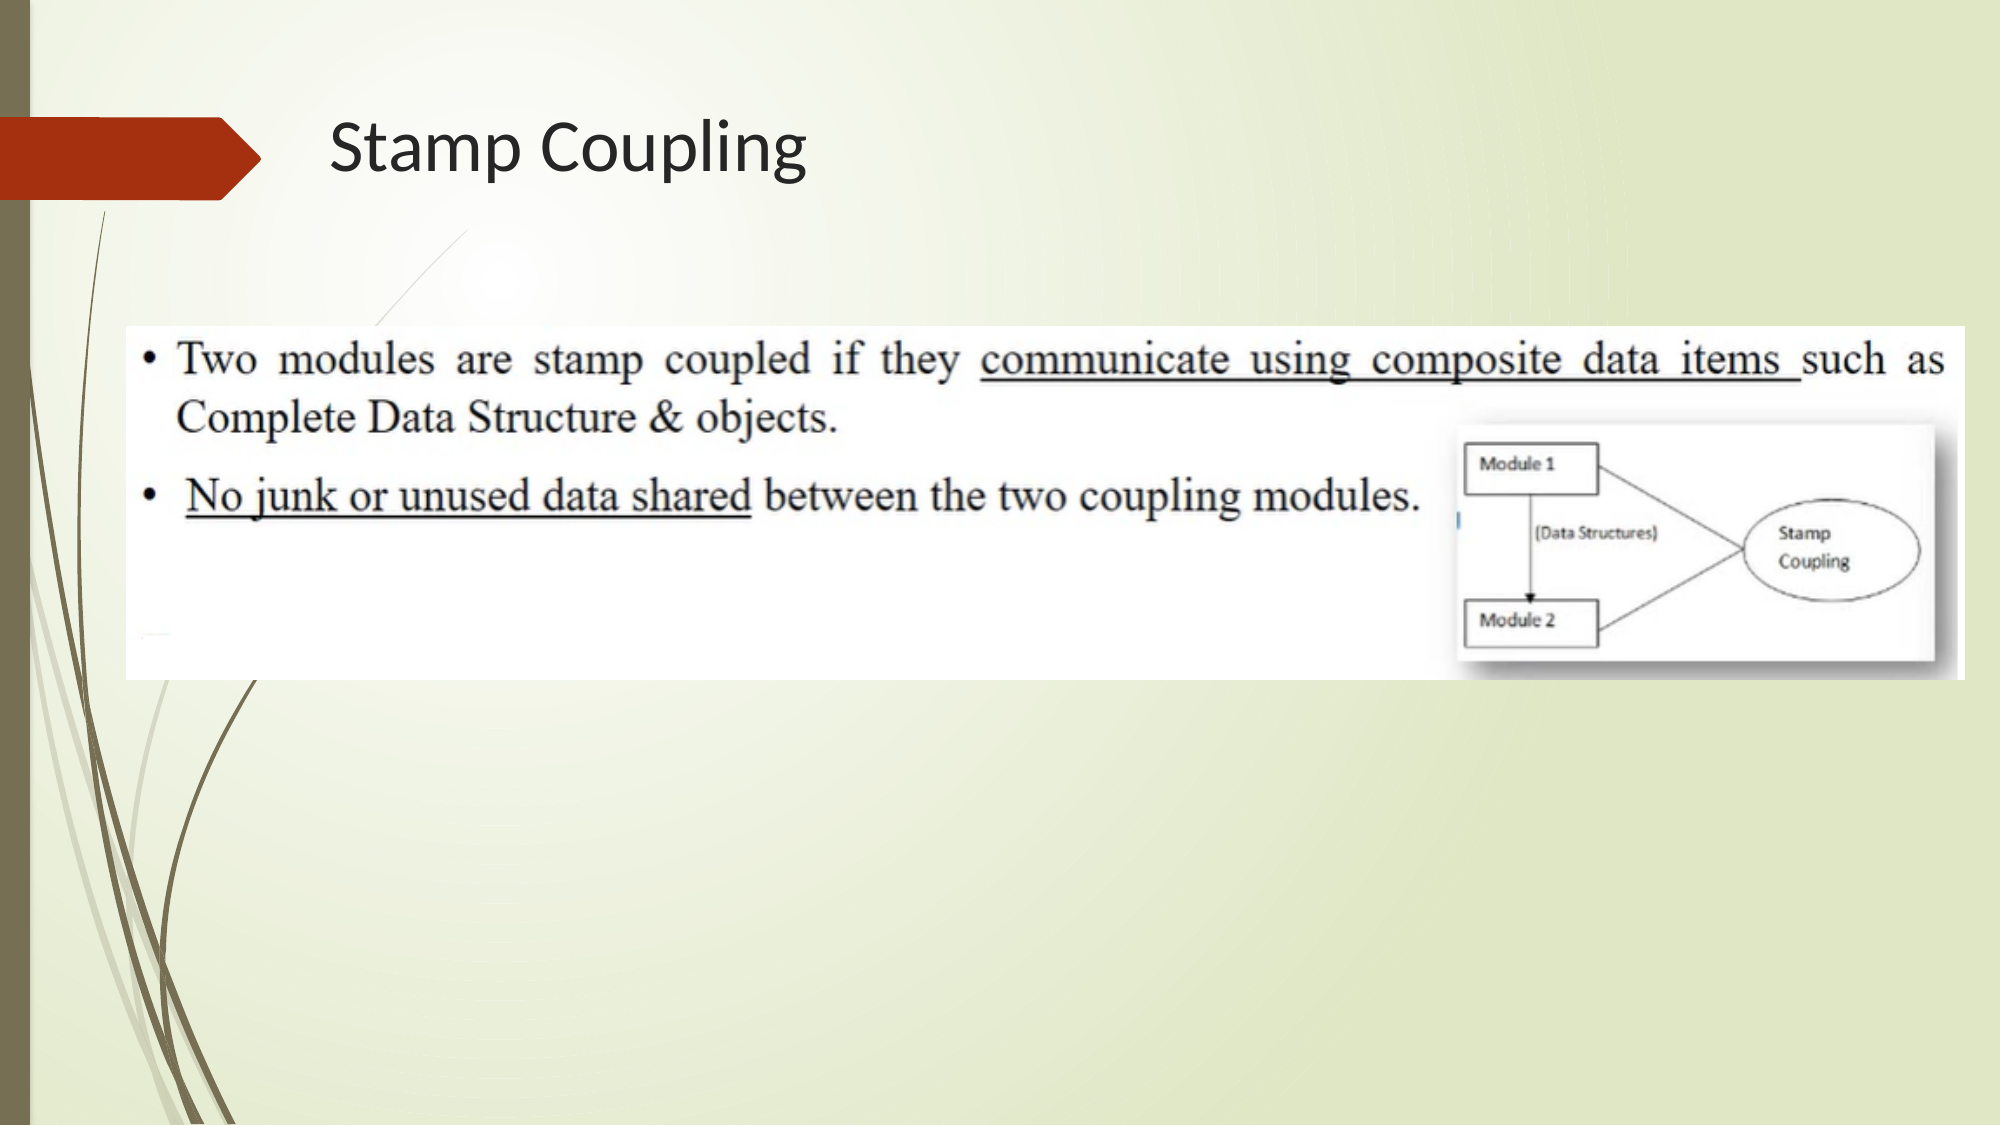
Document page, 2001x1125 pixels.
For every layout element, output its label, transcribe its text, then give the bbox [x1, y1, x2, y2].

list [125, 325, 1965, 681]
title Stamp Coupling [314, 89, 1777, 300]
